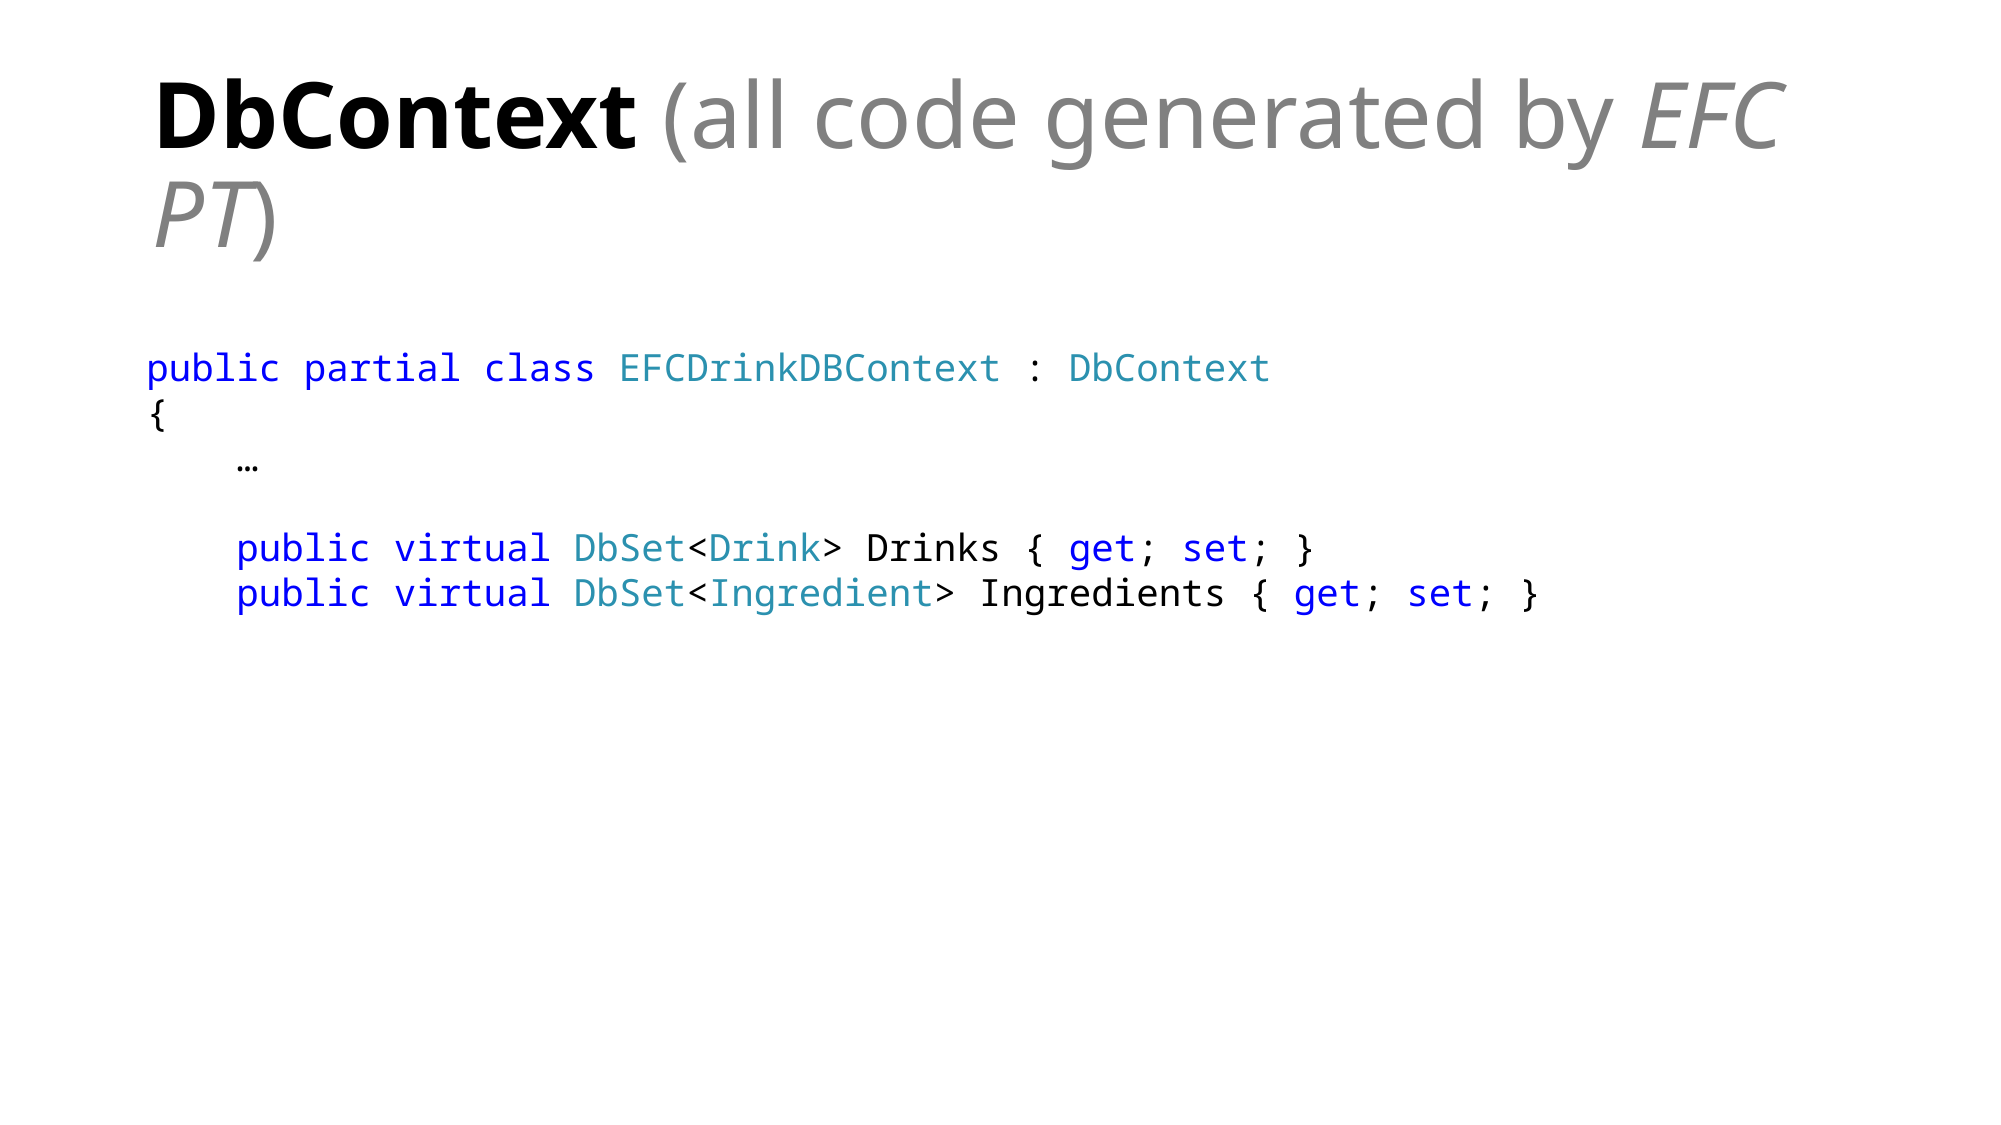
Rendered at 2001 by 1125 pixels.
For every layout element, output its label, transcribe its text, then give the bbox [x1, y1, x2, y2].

text_box public partial class EFCDrinkDBContext : DbContext { … public virtual DbSet<Drink> Drinks { get; set; } public virtual DbSet<Ingredient> Ingredients { get; set; } [131, 336, 1564, 667]
title DbContext (all code generated by EFC PT) [137, 59, 1863, 278]
